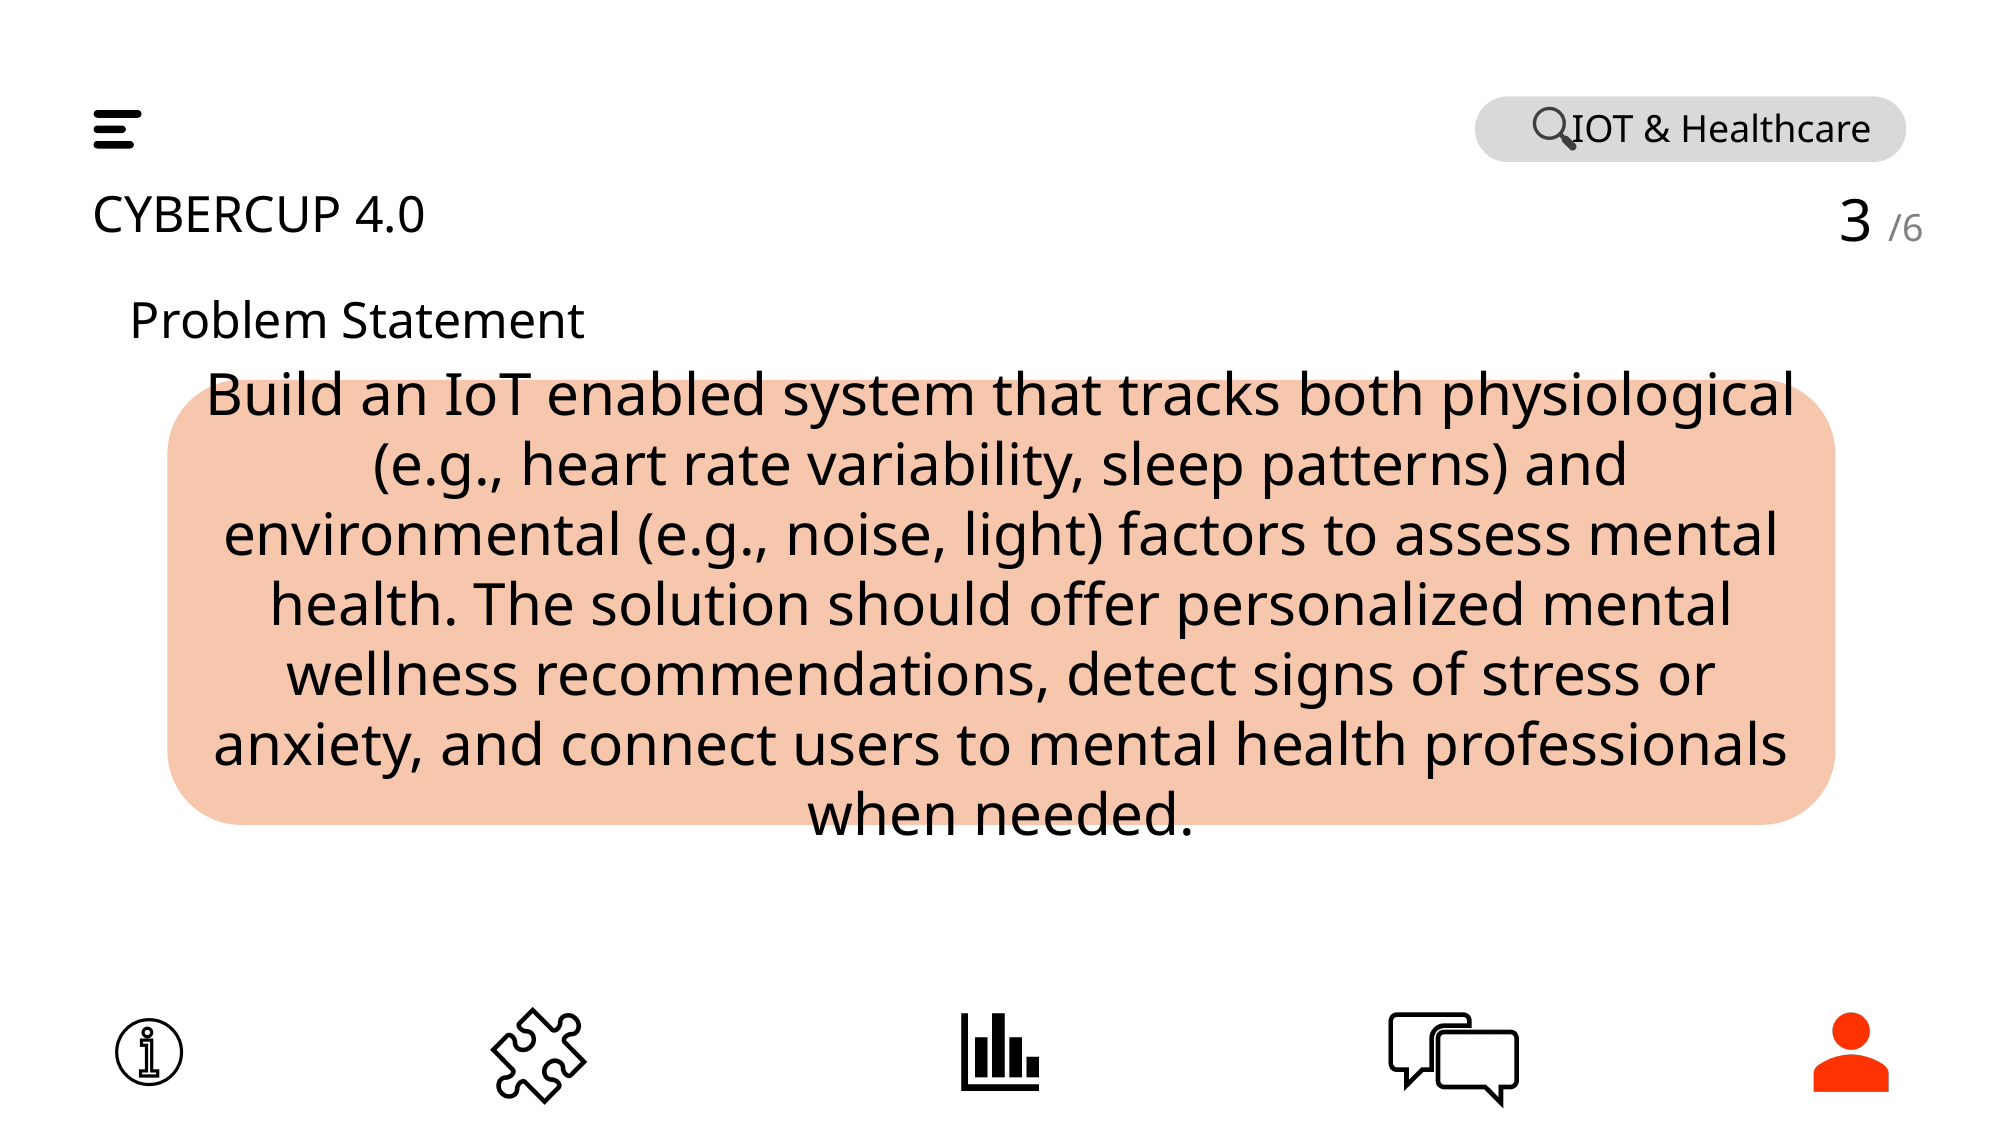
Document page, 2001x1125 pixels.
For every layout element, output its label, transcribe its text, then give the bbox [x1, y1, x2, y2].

text_box [1529, 990, 2000, 1125]
picture [1527, 101, 1581, 156]
picture [483, 1003, 594, 1113]
text_box [1473, 94, 1908, 164]
text_box Problem Statement [114, 281, 601, 356]
text_box Build an IoT enabled system that tracks both physiological (e.g., heart rate variability, sleep patterns) and environmental (e.g., noise, light) factors to assess mental health. The solution should offer personalized mental wellness recommendations, detect signs of stress or anxiety, and connect users to mental health professionals when needed. [165, 378, 1837, 827]
text_box [0, 990, 1377, 1125]
text_box [0, 0, 2000, 263]
text_box CYBERCUP 4.0 [78, 175, 539, 251]
text_box IOT & Healthcare [1556, 97, 1887, 158]
picture [108, 1011, 190, 1093]
picture [1794, 996, 1907, 1109]
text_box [93, 109, 143, 150]
picture [1377, 982, 1529, 1125]
picture [945, 997, 1055, 1107]
text_box 3 /6 [1824, 175, 1939, 261]
